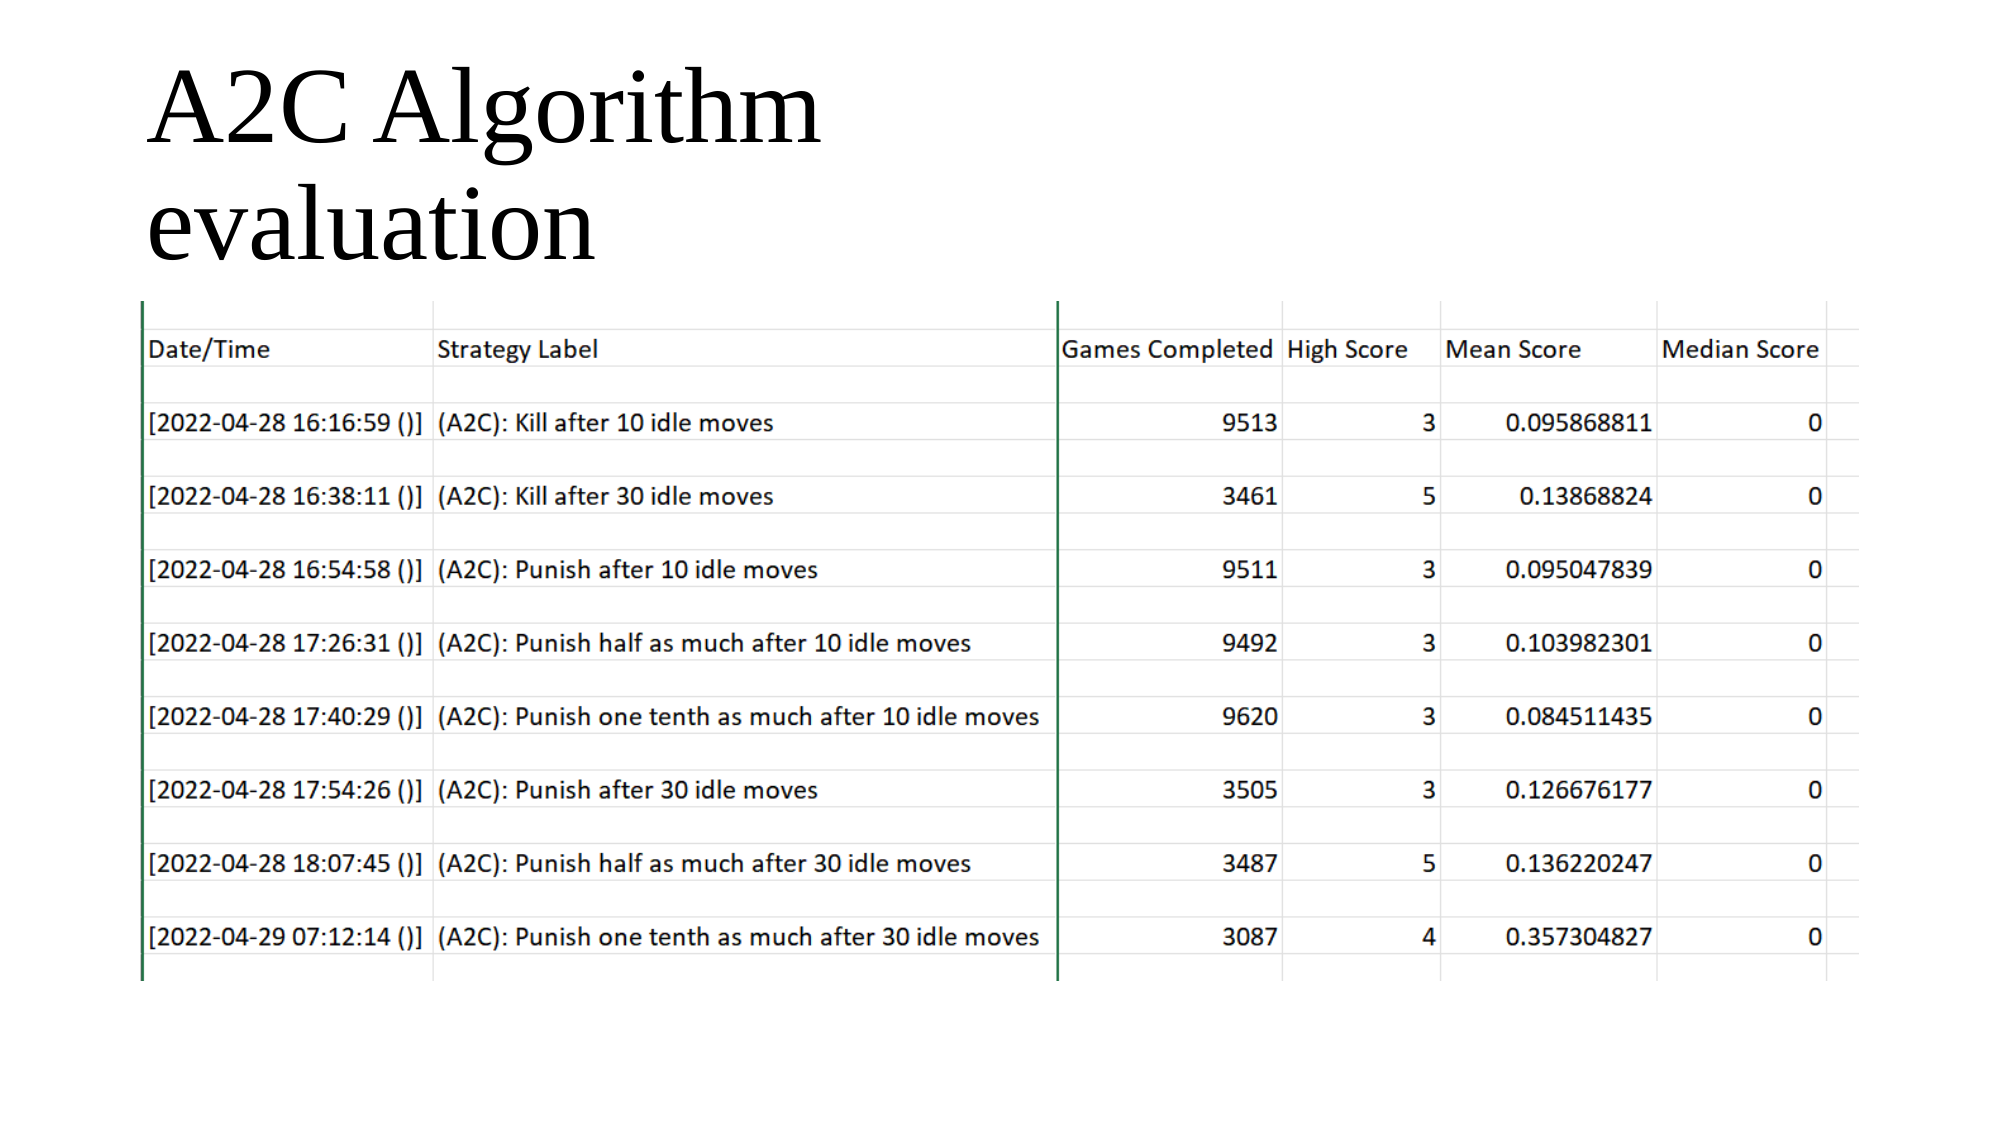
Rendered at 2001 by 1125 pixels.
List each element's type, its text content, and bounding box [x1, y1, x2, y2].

title A2C Algorithm evaluation [131, 28, 1251, 304]
picture [140, 301, 1859, 981]
